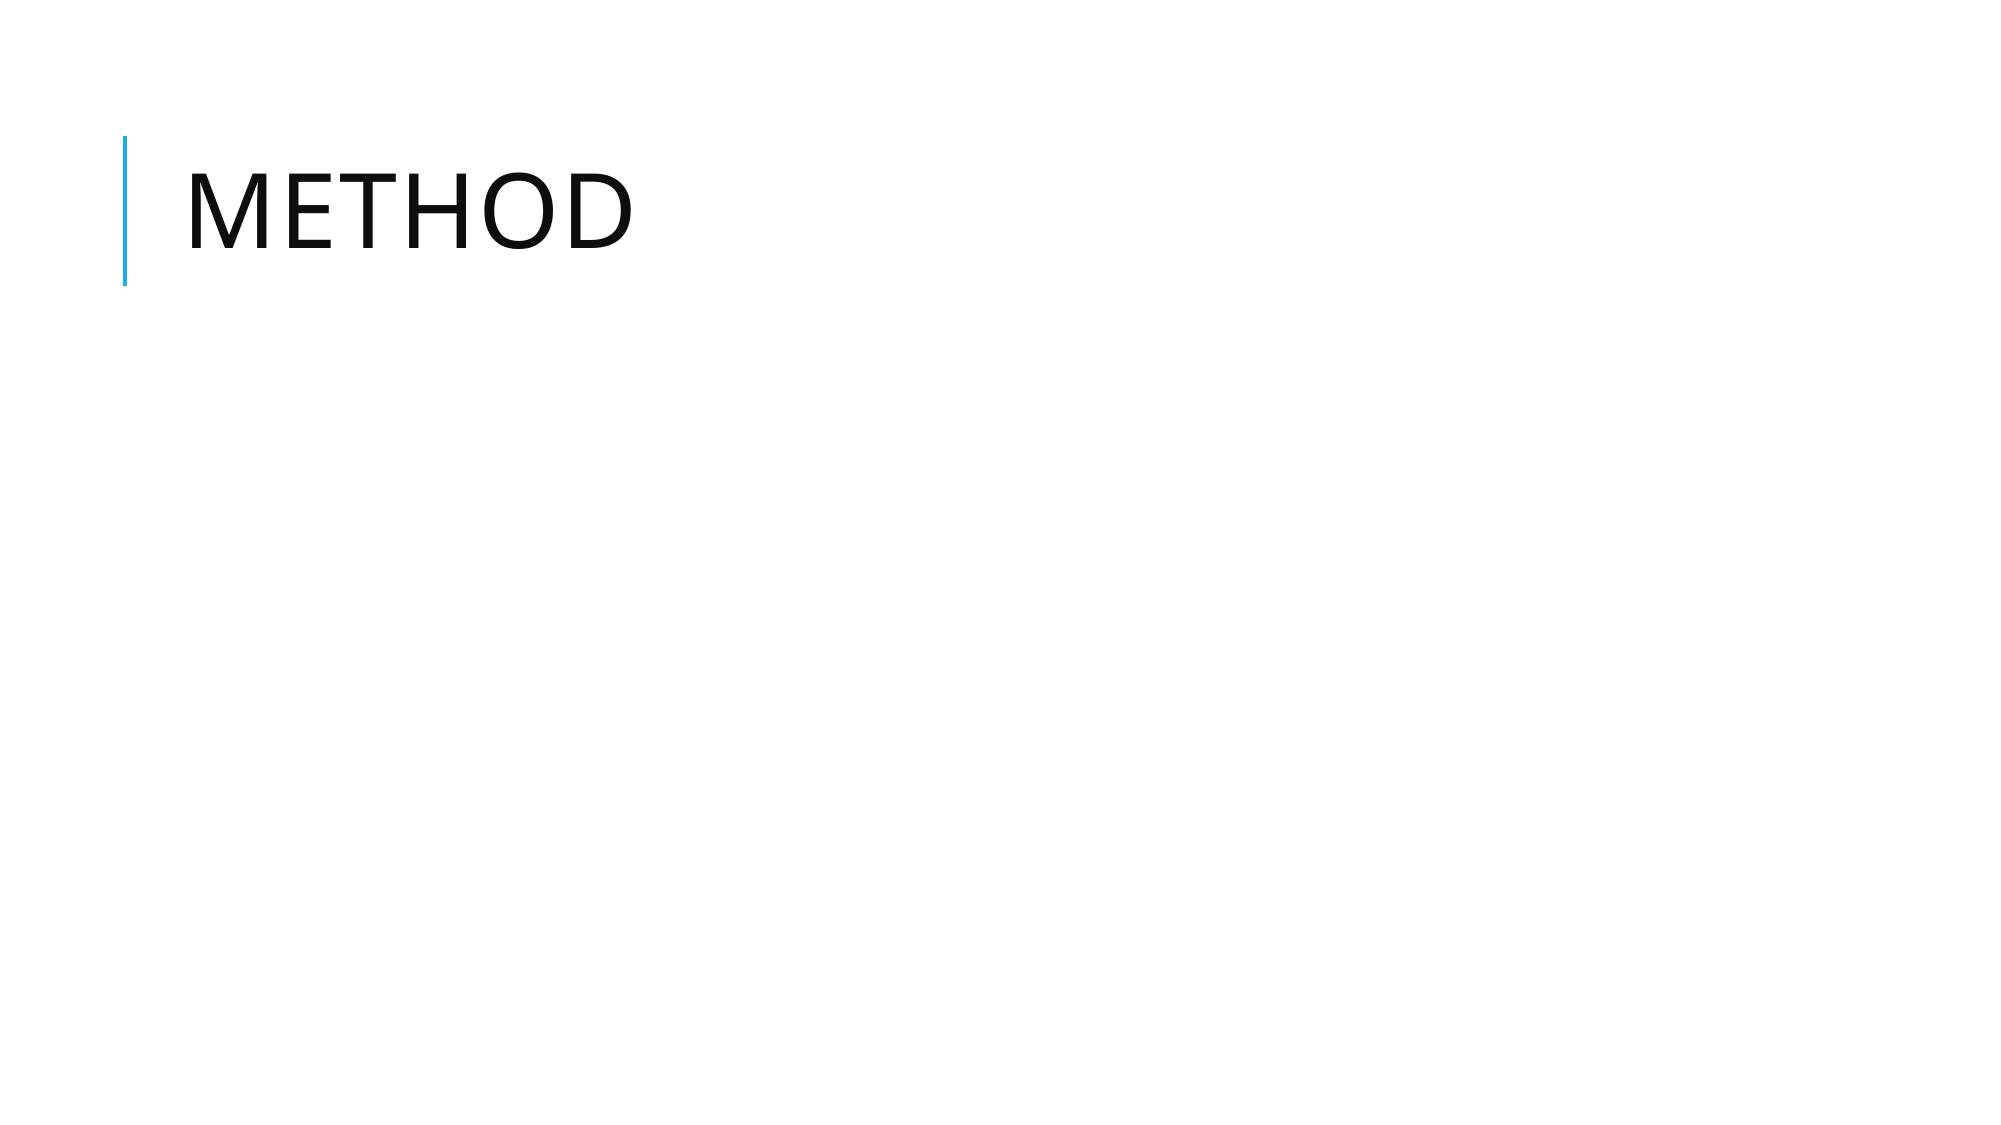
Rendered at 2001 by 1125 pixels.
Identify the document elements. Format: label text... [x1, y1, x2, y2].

title method [168, 96, 1763, 342]
